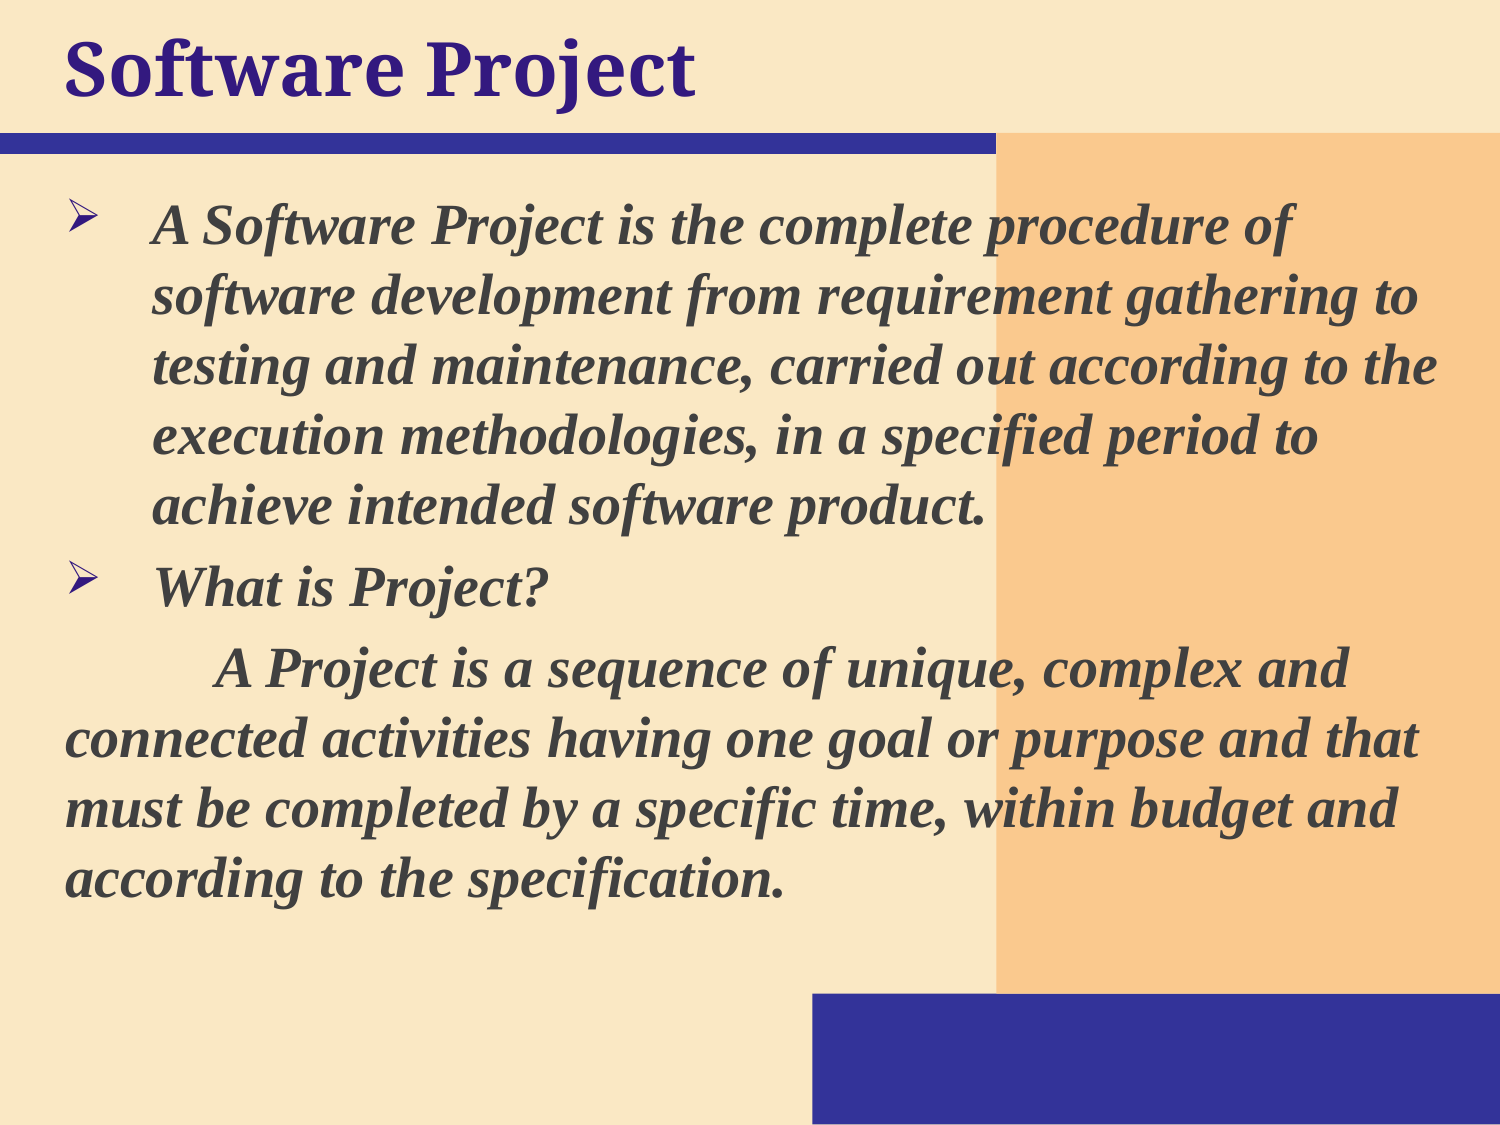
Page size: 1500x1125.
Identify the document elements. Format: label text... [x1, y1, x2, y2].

list A Software Project is the complete procedure of software development from requirement gathering to testing and maintenance, carried out according to the execution methodologies, in a specified period to achieve intended software product. What is Project? A Project is a sequence of unique, complex and connected activities having one goal or purpose and that must be completed by a specific time, within budget and according to the specification. [50, 178, 1459, 960]
title Software Project [49, 0, 1458, 133]
